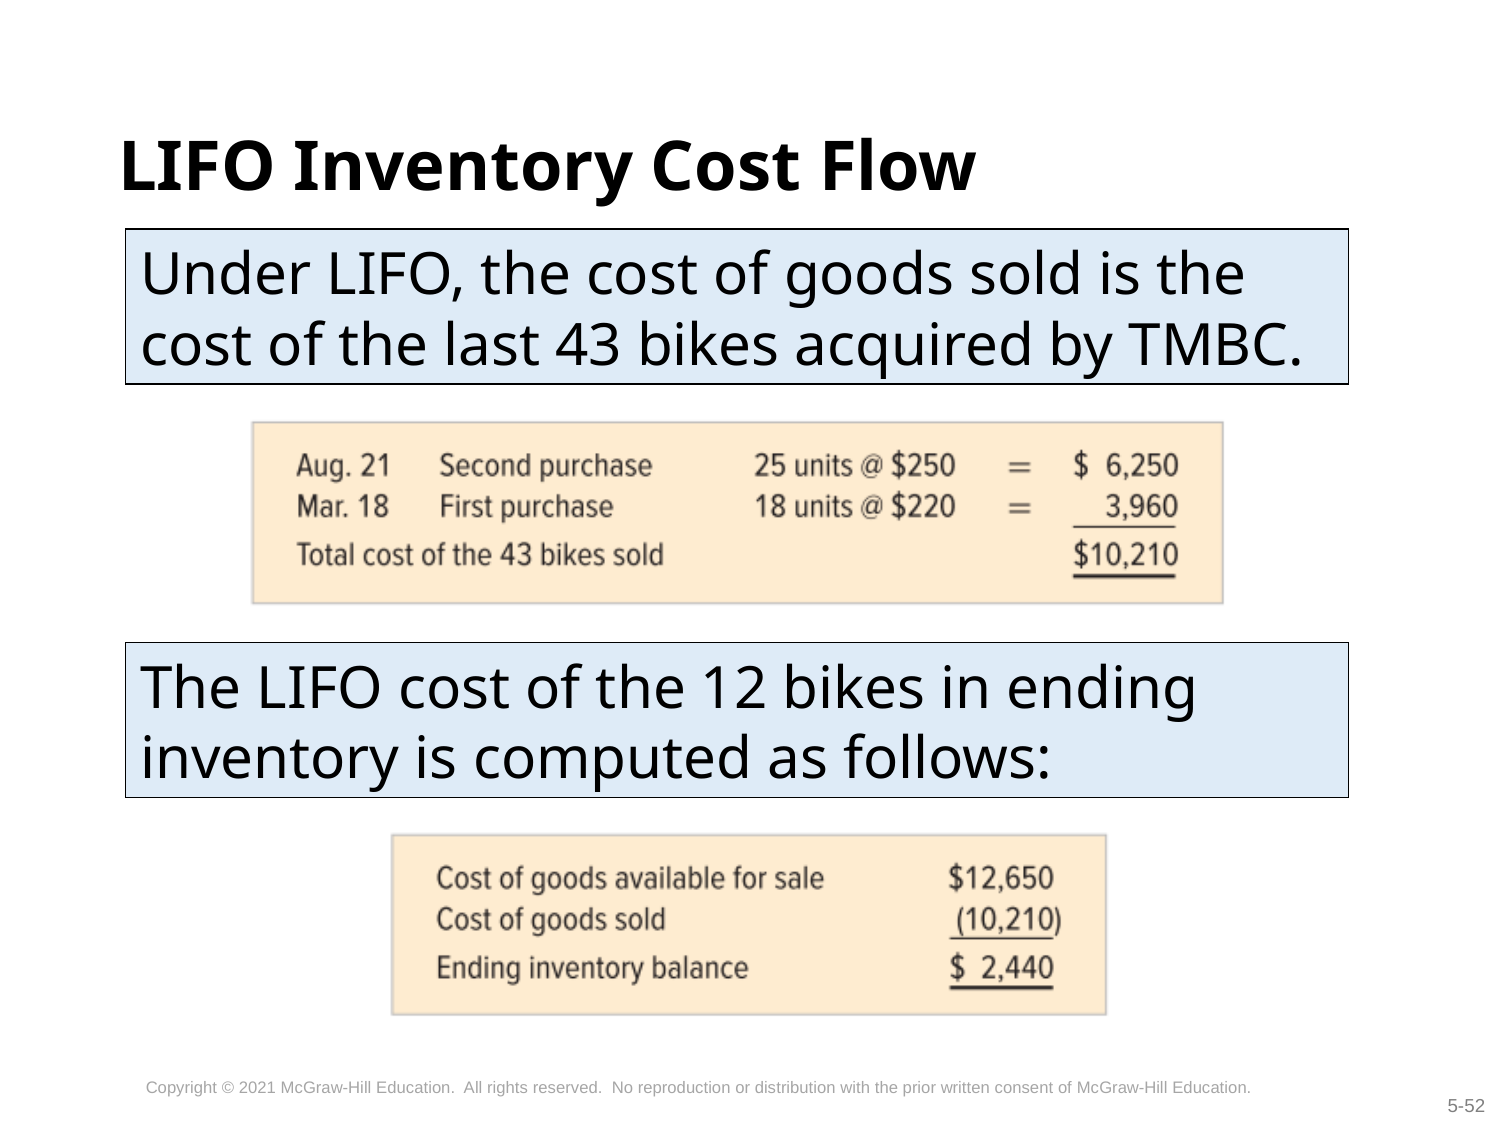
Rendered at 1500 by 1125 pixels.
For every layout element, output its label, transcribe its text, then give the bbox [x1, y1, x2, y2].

title LIFO Inventory Cost Flow [103, 59, 1397, 278]
picture [384, 826, 1115, 1025]
text_box The LIFO cost of the 12 bikes in ending inventory is computed as follows: [125, 642, 1349, 798]
picture [244, 413, 1233, 616]
text_box Under LIFO, the cost of goods sold is the cost of the last 43 bikes acquired by TMBC. [125, 229, 1349, 384]
